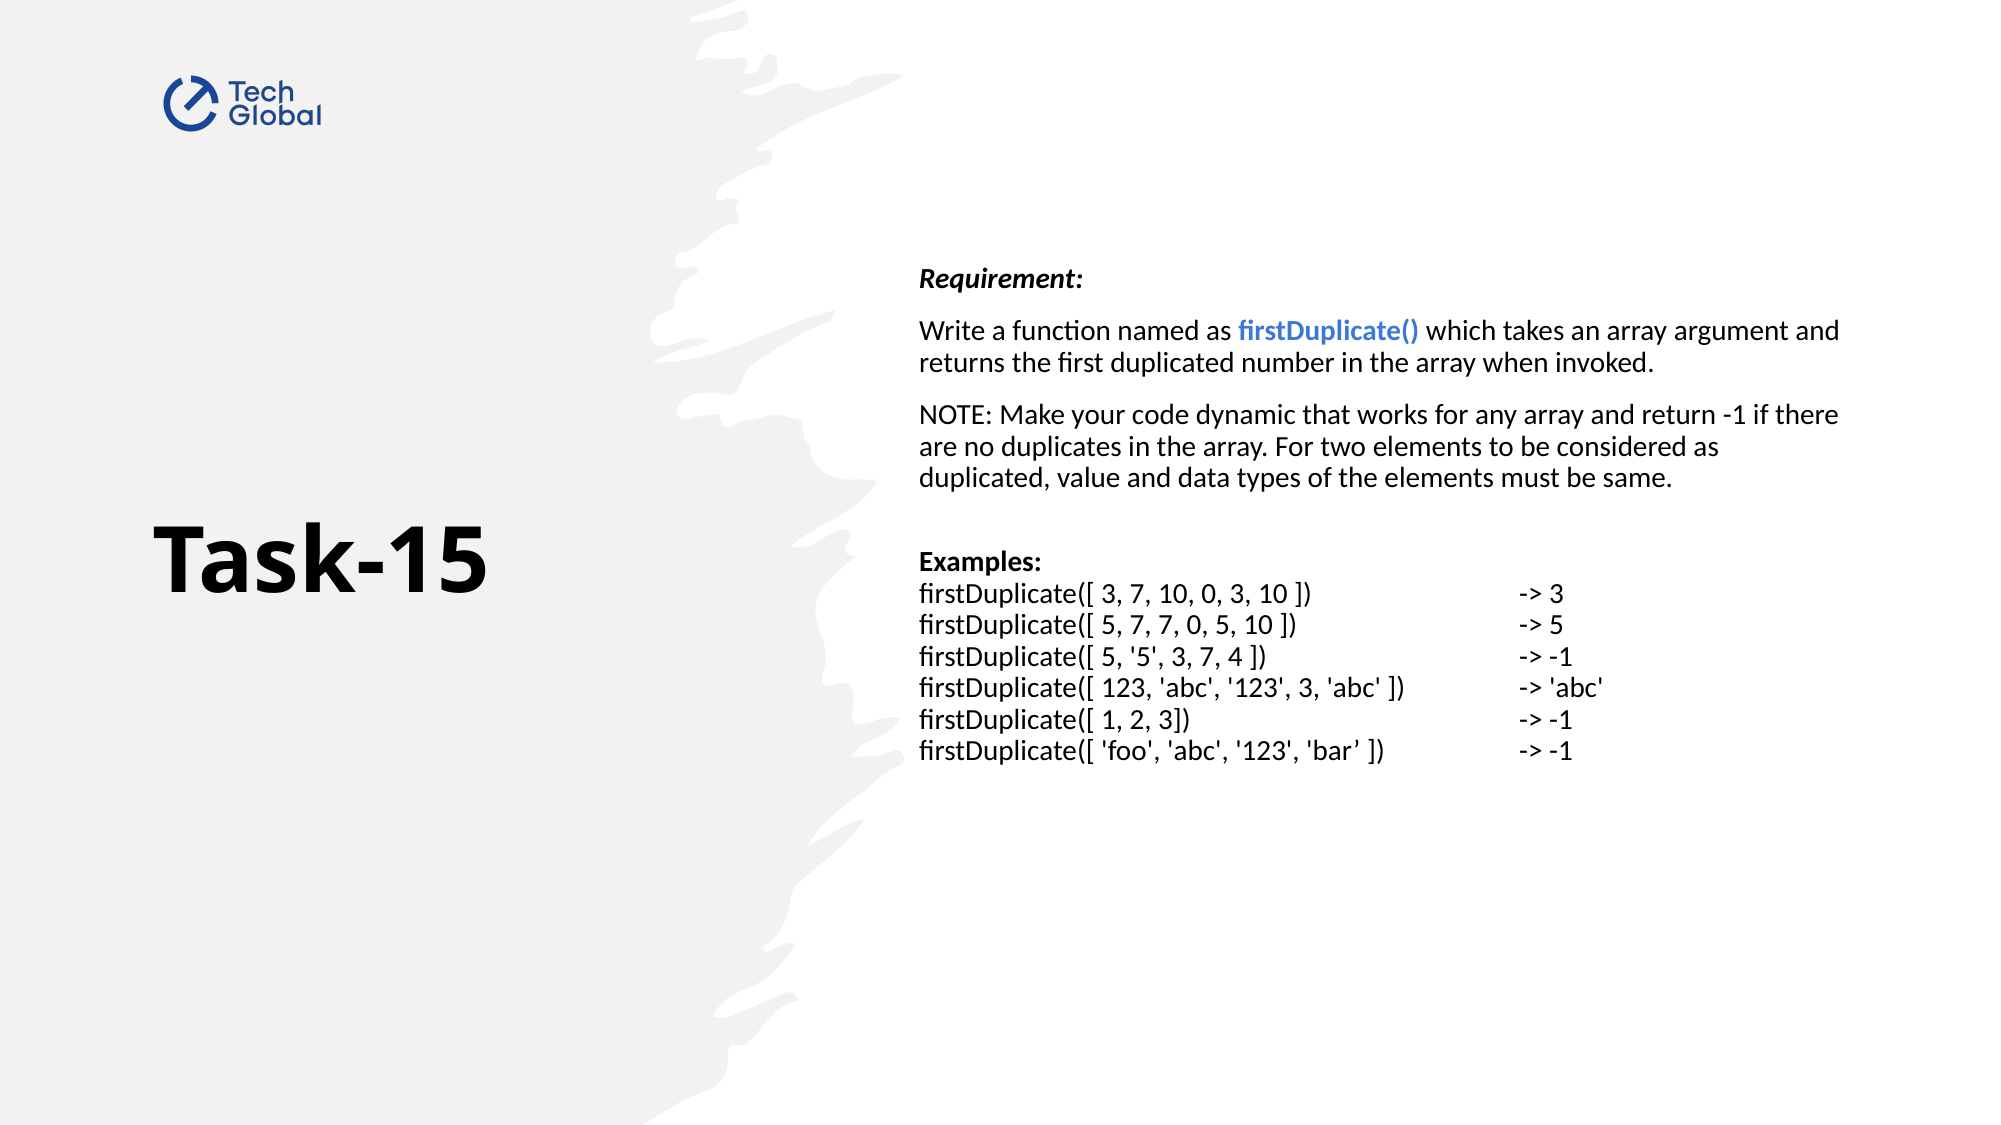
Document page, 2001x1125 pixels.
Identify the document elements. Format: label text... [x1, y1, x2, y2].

title Task-15 [137, 116, 800, 1008]
picture [149, 66, 334, 141]
list Requirement: Write a function named as firstDuplicate() which takes an array argument and returns the first duplicated number in the array when invoked. NOTE: Make your code dynamic that works for any array and return -1 if there are no duplicates in the array. For two elements to be considered as duplicated, value and data types of the elements must be same. Examples: firstDuplicate([ 3, 7, 10, 0, 3, 10 ]) -> 3 firstDuplicate([ 5, 7, 7, 0, 5, 10 ]) -> 5 firstDuplicate([ 5, '5', 3, 7, 4 ]) -> -1 firstDuplicate([ 123, 'abc', '123', 3, 'abc' ]) -> 'abc' firstDuplicate([ 1, 2, 3]) -> -1 firstDuplicate([ 'foo', 'abc', '123', 'bar’ ]) -> -1 [904, 116, 1863, 1008]
text_box [645, 0, 2000, 1125]
text_box [0, 0, 904, 1125]
